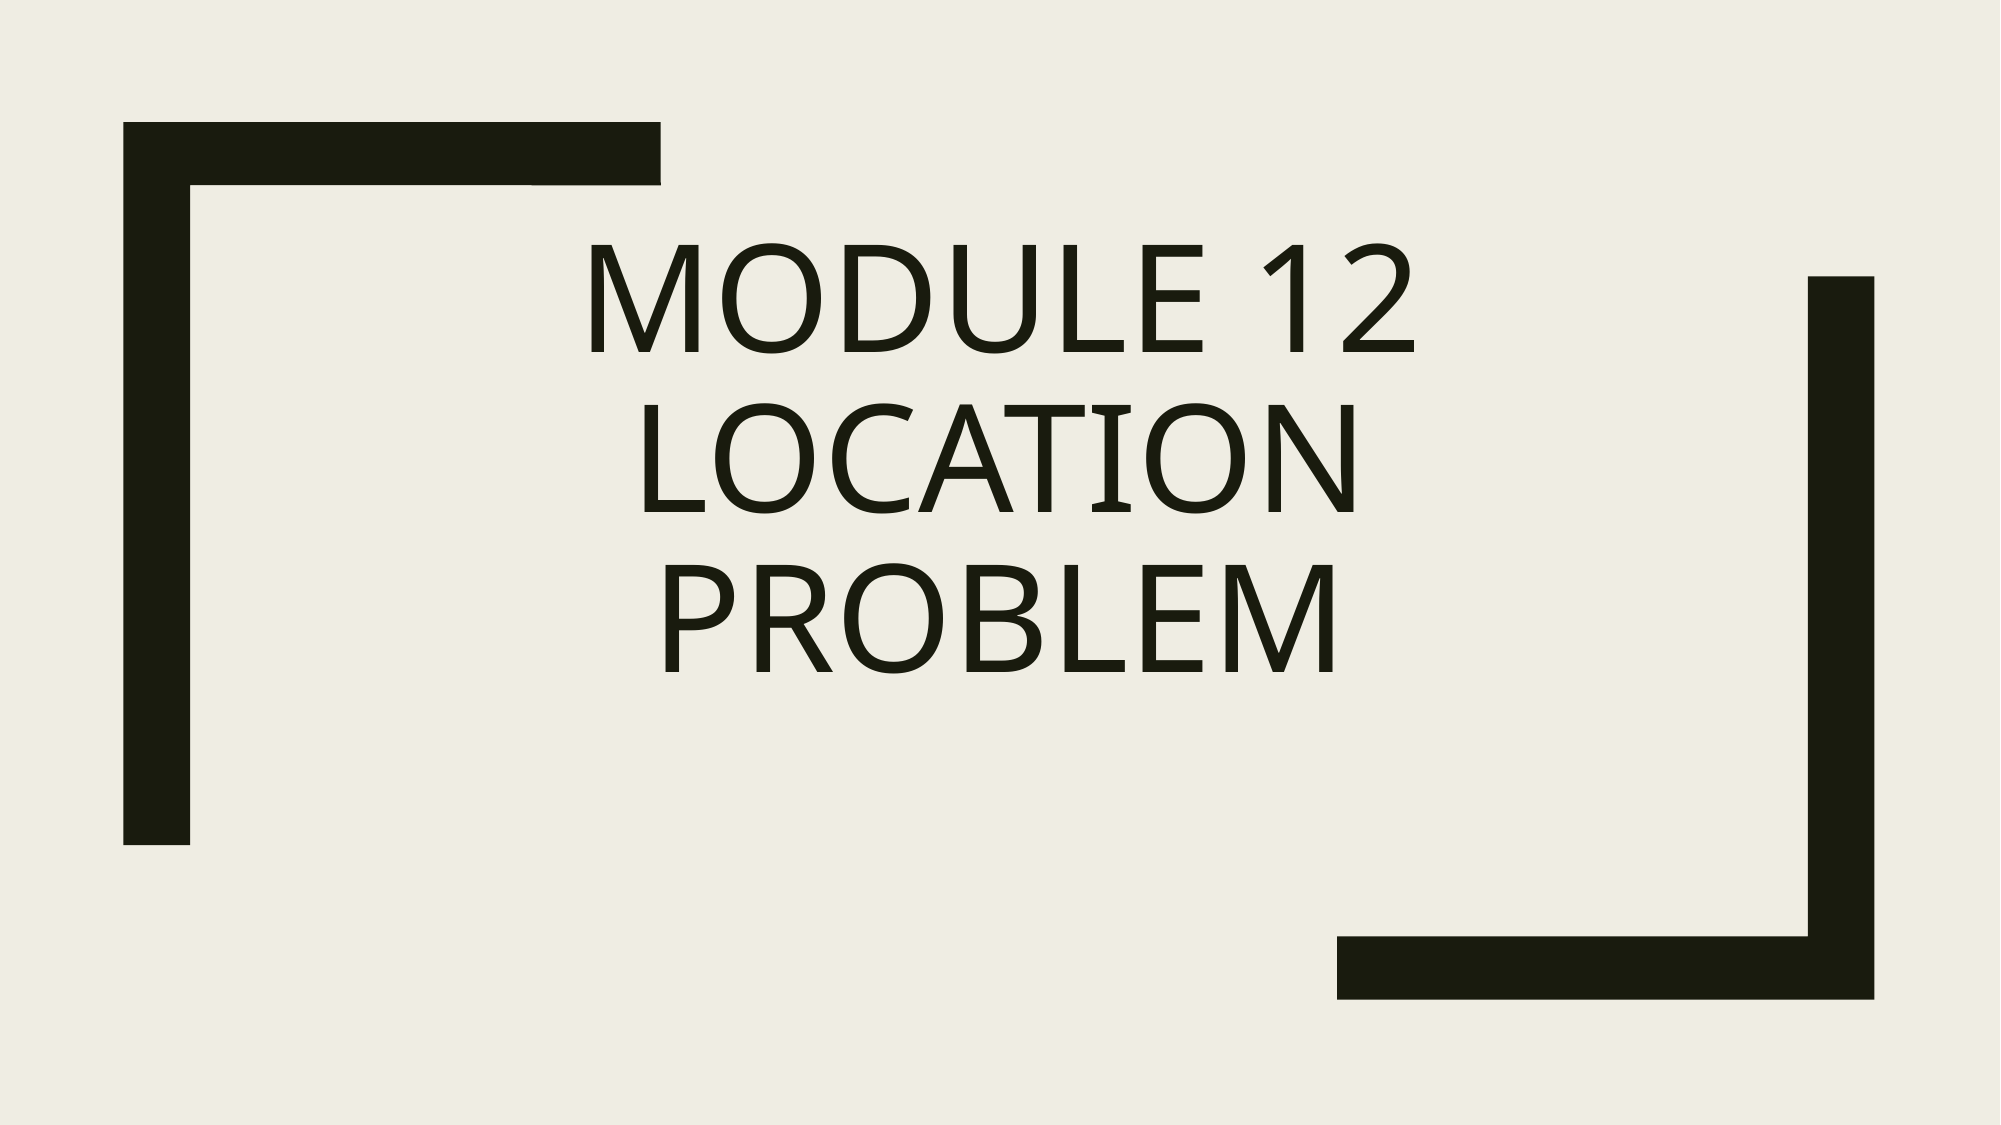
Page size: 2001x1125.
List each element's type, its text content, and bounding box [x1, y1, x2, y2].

title Module 12 Location Problem [314, 368, 1686, 713]
